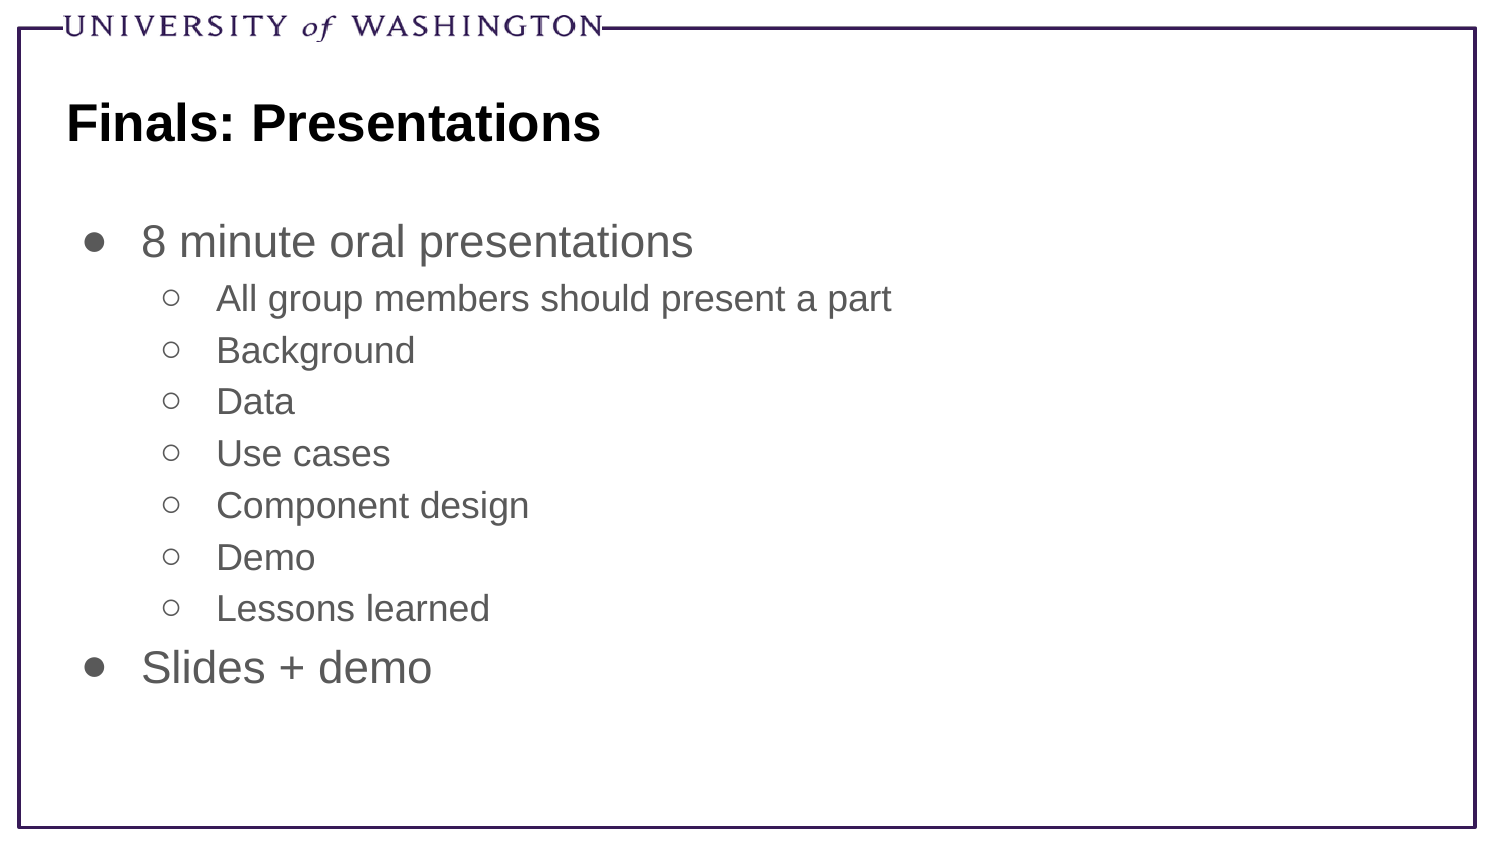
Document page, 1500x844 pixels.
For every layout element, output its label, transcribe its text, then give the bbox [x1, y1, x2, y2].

picture [15, 15, 1480, 830]
list 8 minute oral presentations All group members should present a part Background Data Use cases Component design Demo Lessons learned Slides + demo [51, 189, 1449, 750]
title Finals: Presentations [51, 72, 1449, 167]
